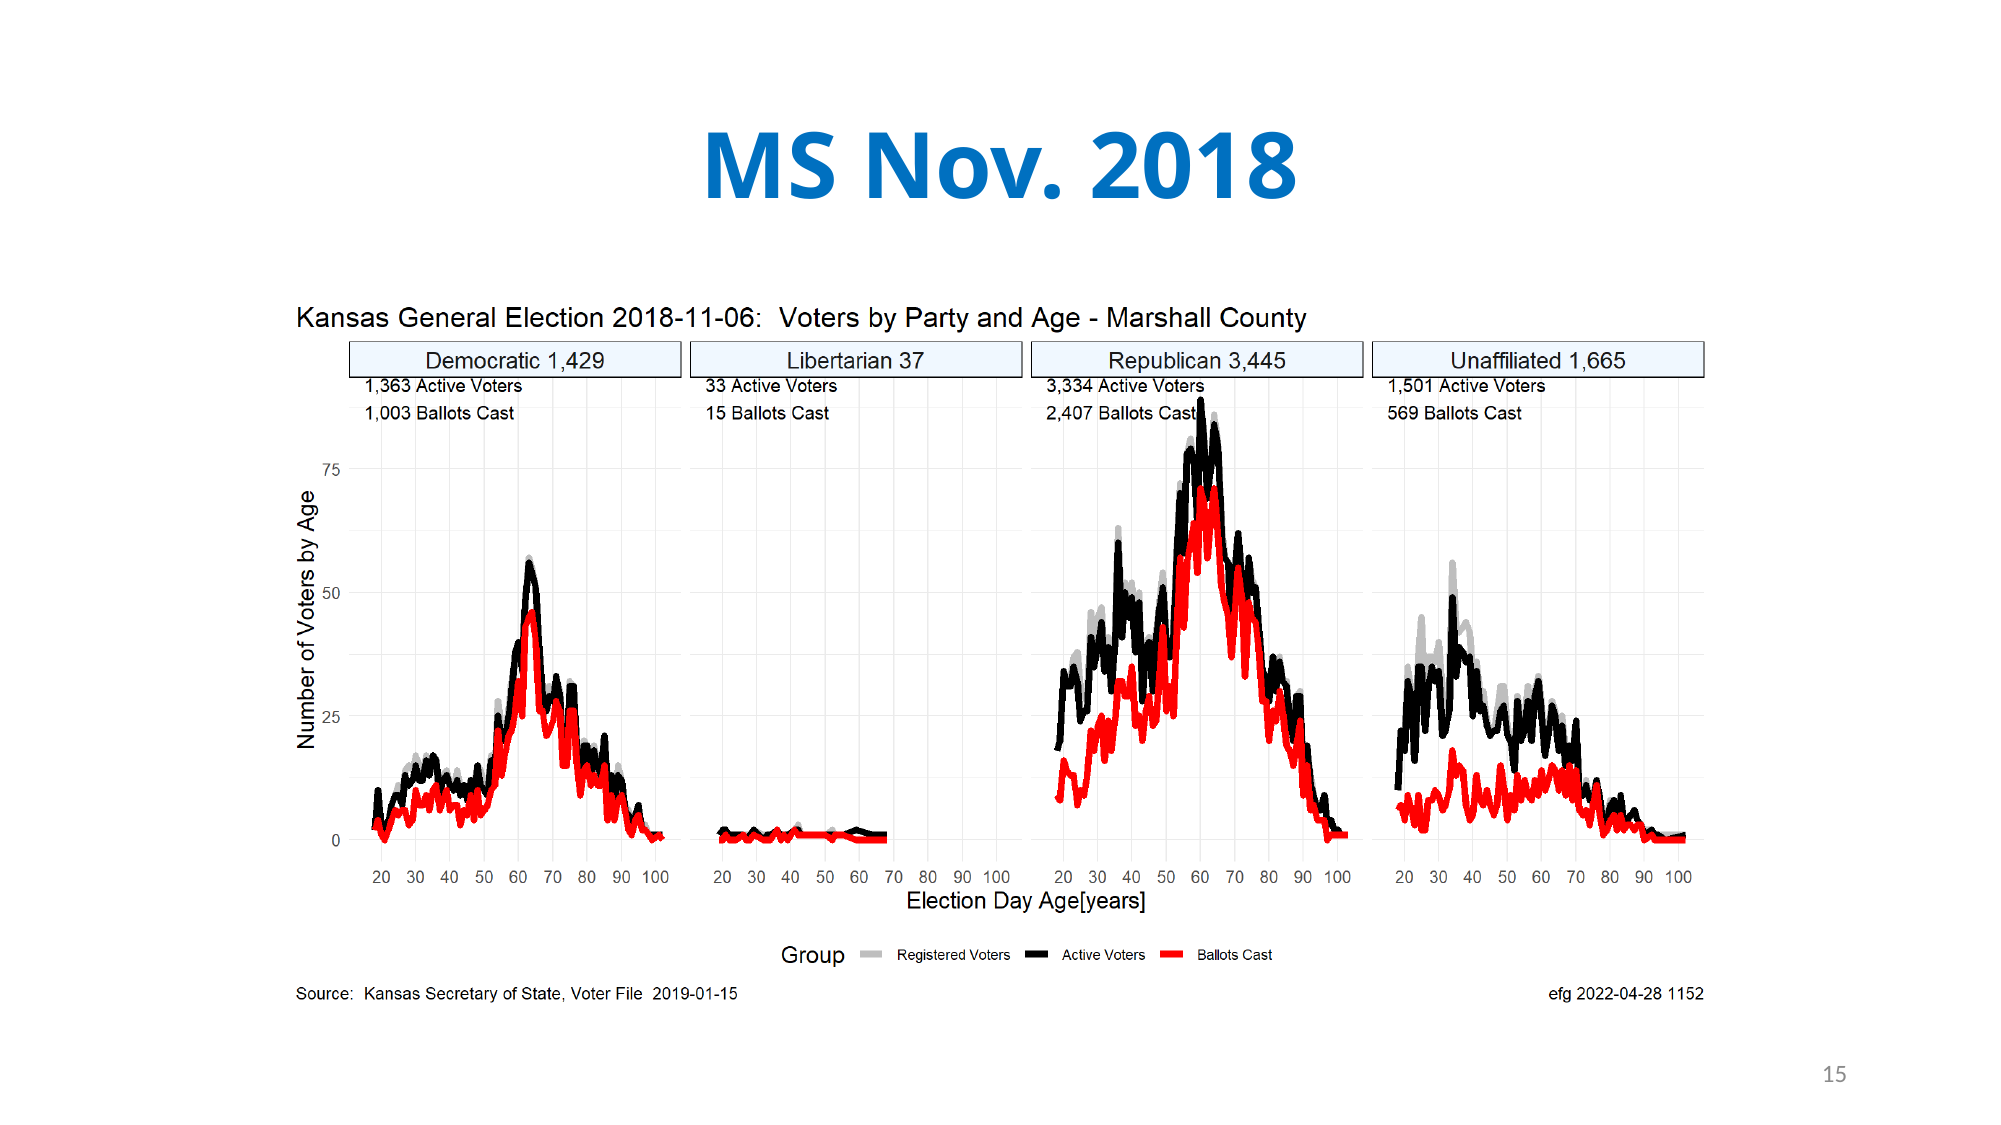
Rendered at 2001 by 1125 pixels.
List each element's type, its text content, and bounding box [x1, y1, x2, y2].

picture [287, 297, 1713, 1011]
slide_number ‹#› [1412, 1042, 1863, 1103]
title MS Nov. 2018 [137, 59, 1863, 278]
